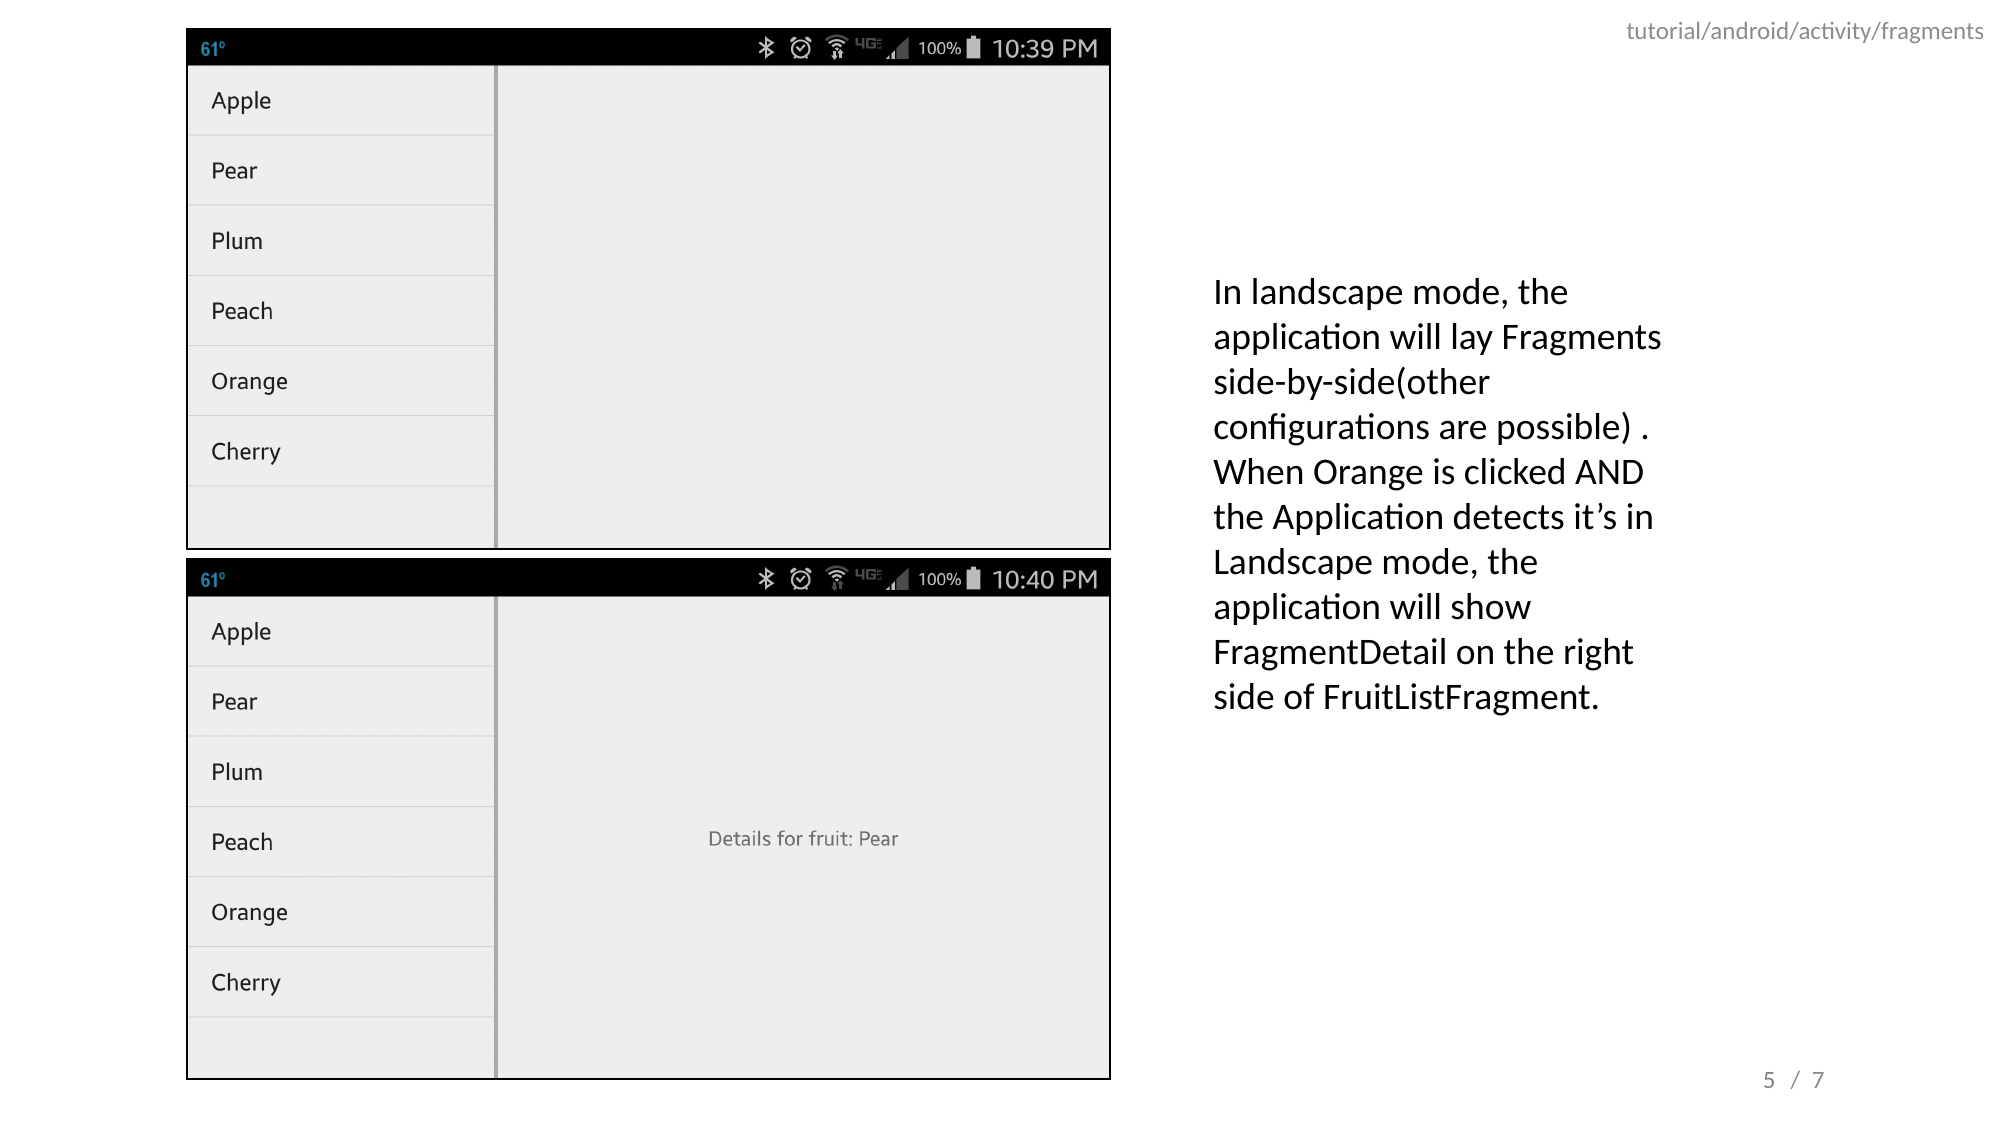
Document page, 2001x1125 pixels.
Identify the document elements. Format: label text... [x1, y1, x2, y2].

picture [188, 29, 1109, 548]
slide_number tutorial/android/activity/fragments [1248, 0, 2000, 60]
text_box In landscape mode, the application will lay Fragments side-by-side(other configurations are possible) . When Orange is clicked AND the Application detects it’s in Landscape mode, the application will show FragmentDetail on the right side of FruitListFragment. [1198, 259, 1686, 725]
picture [188, 560, 1109, 1079]
slide_number 5 [1721, 1048, 1791, 1109]
footer / 7 [1791, 1048, 1863, 1109]
